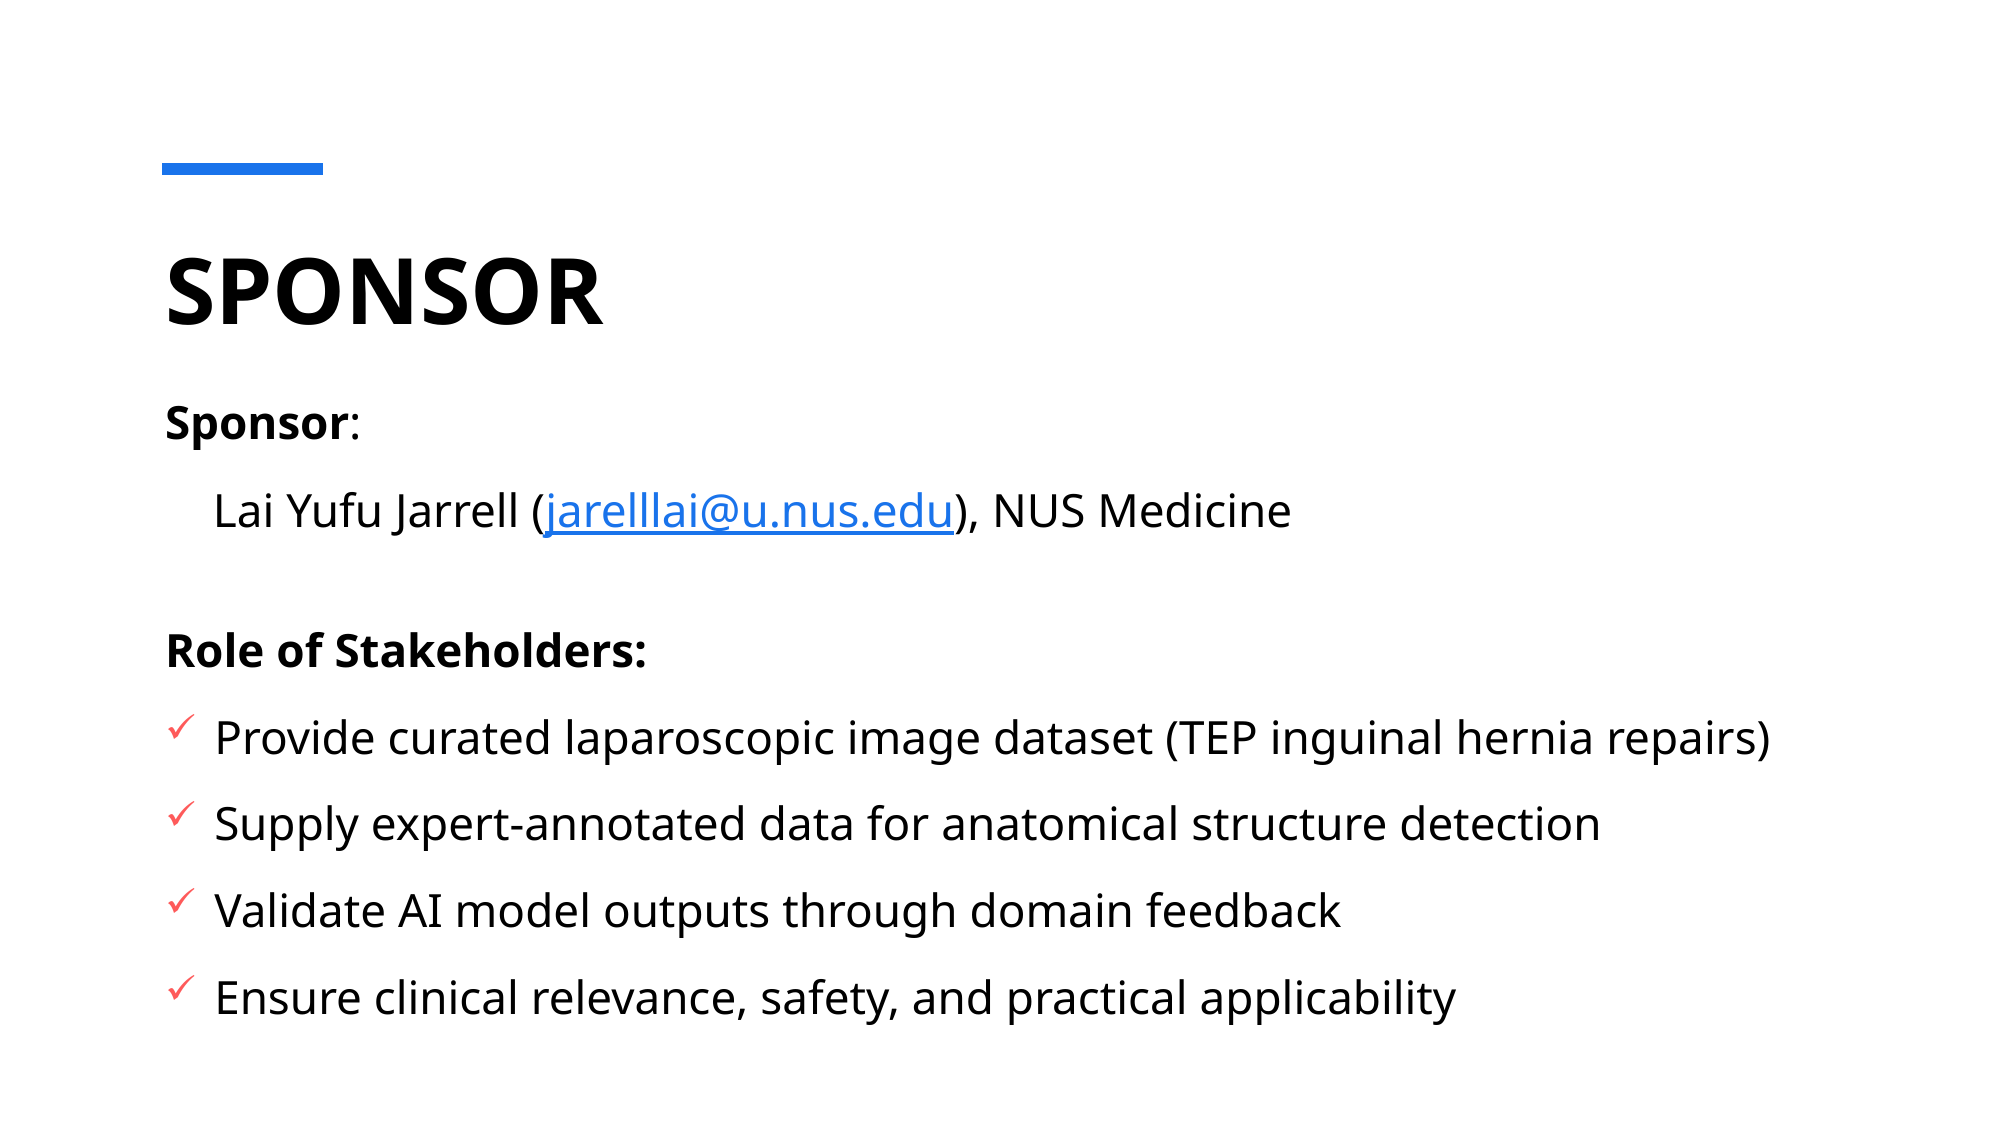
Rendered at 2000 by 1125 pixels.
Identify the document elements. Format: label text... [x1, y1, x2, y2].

title SPONSOR [149, 224, 1850, 375]
list Sponsor: Lai Yufu Jarrell (jarelllai@u.nus.edu), NUS Medicine Role of Stakeholders: Provide curated laparoscopic image dataset (TEP inguinal hernia repairs) Supply expert-annotated data for anatomical structure detection Validate AI model outputs through domain feedback Ensure clinical relevance, safety, and practical applicability [149, 375, 1850, 1018]
